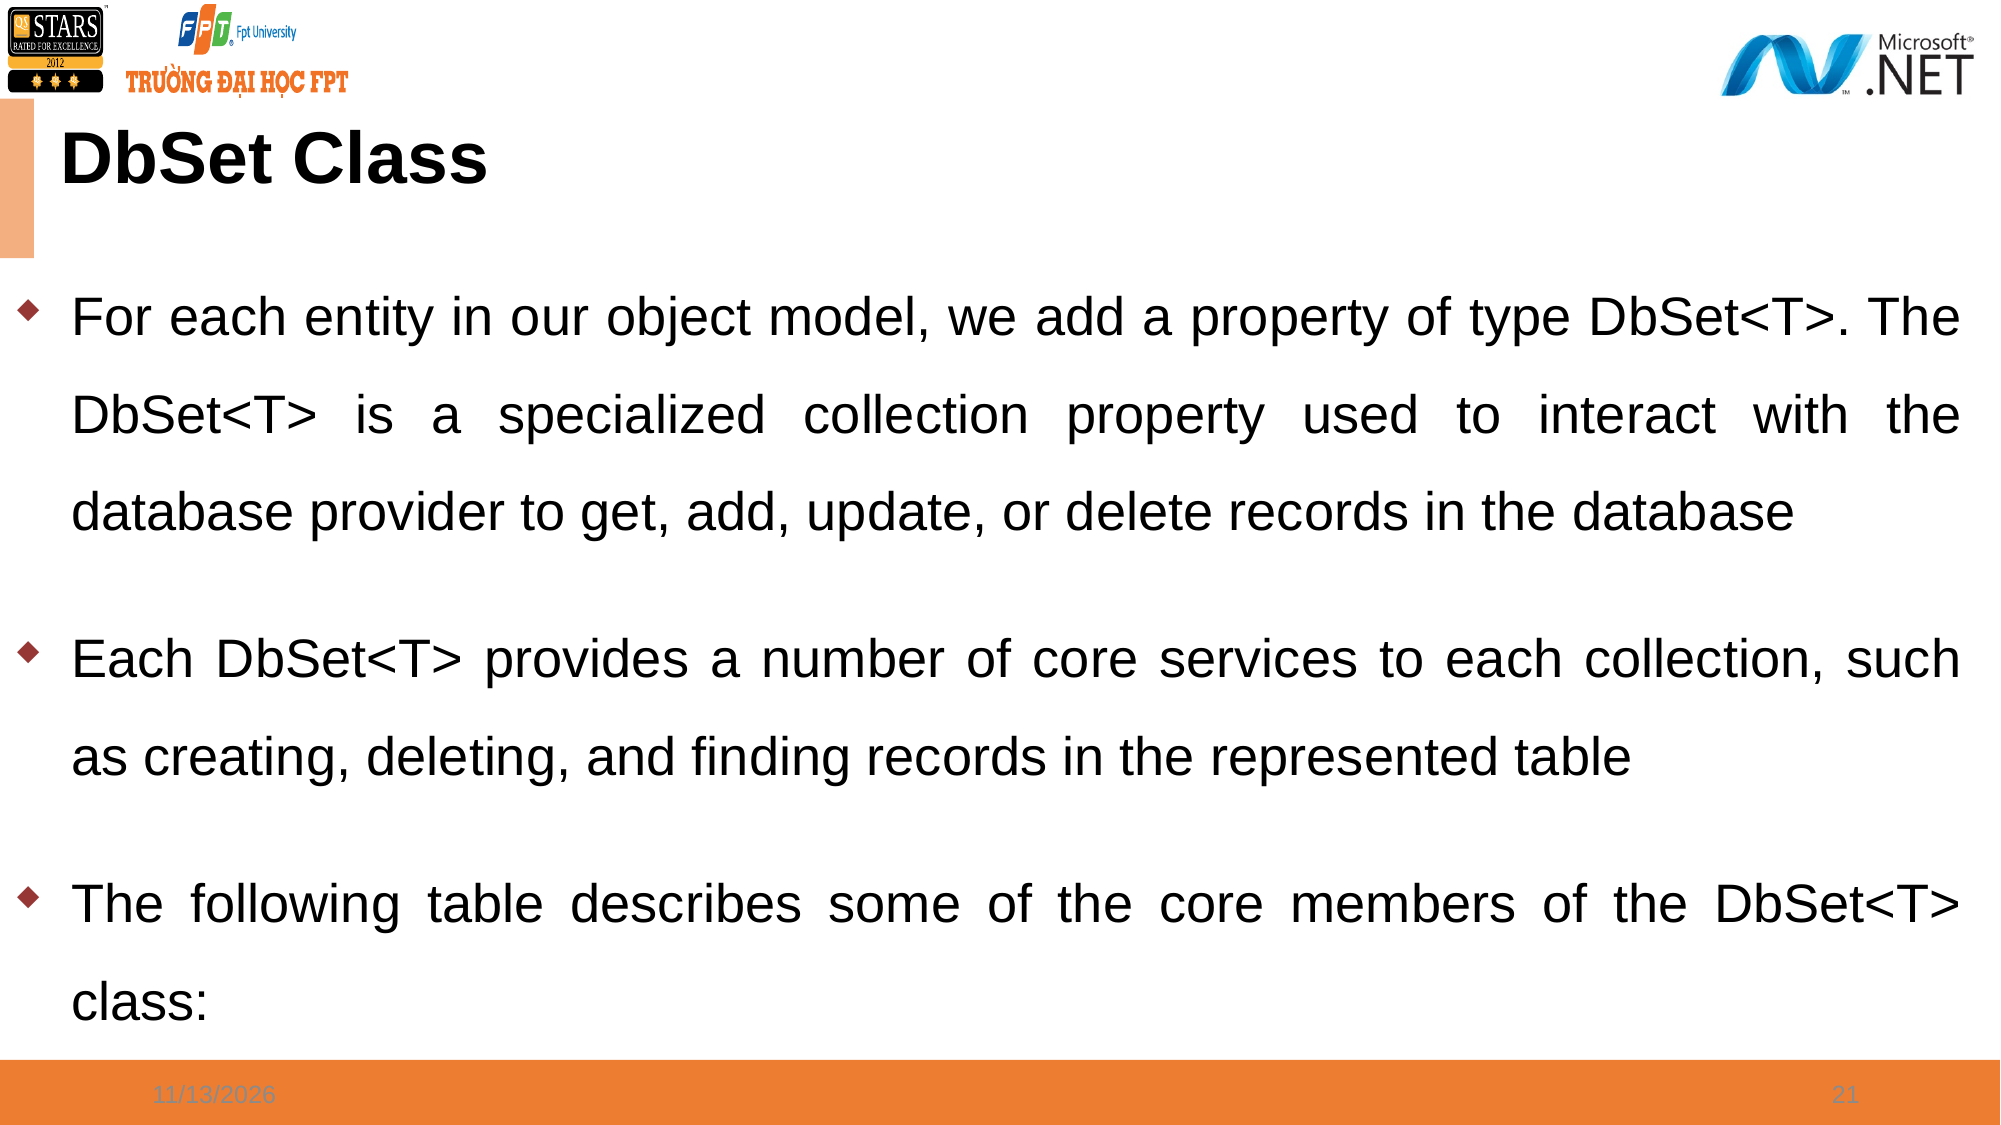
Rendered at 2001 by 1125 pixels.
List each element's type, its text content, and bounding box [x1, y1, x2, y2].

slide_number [137, 1063, 588, 1123]
title DbSet Class [45, 112, 1957, 208]
picture [1685, 0, 2001, 129]
text_box For each entity in our object model, we add a property of type DbSet<T>. The DbSet<T> is a specialized collection property used to interact with the database provider to get, add, update, or delete records in the database Each DbSet<T> provides a number of core services to each collection, such as creating, deleting, and finding records in the represented table The following table describes some of the core members of the DbSet<T> class: [0, 241, 1980, 1039]
slide_number 21 [1424, 1063, 1875, 1123]
